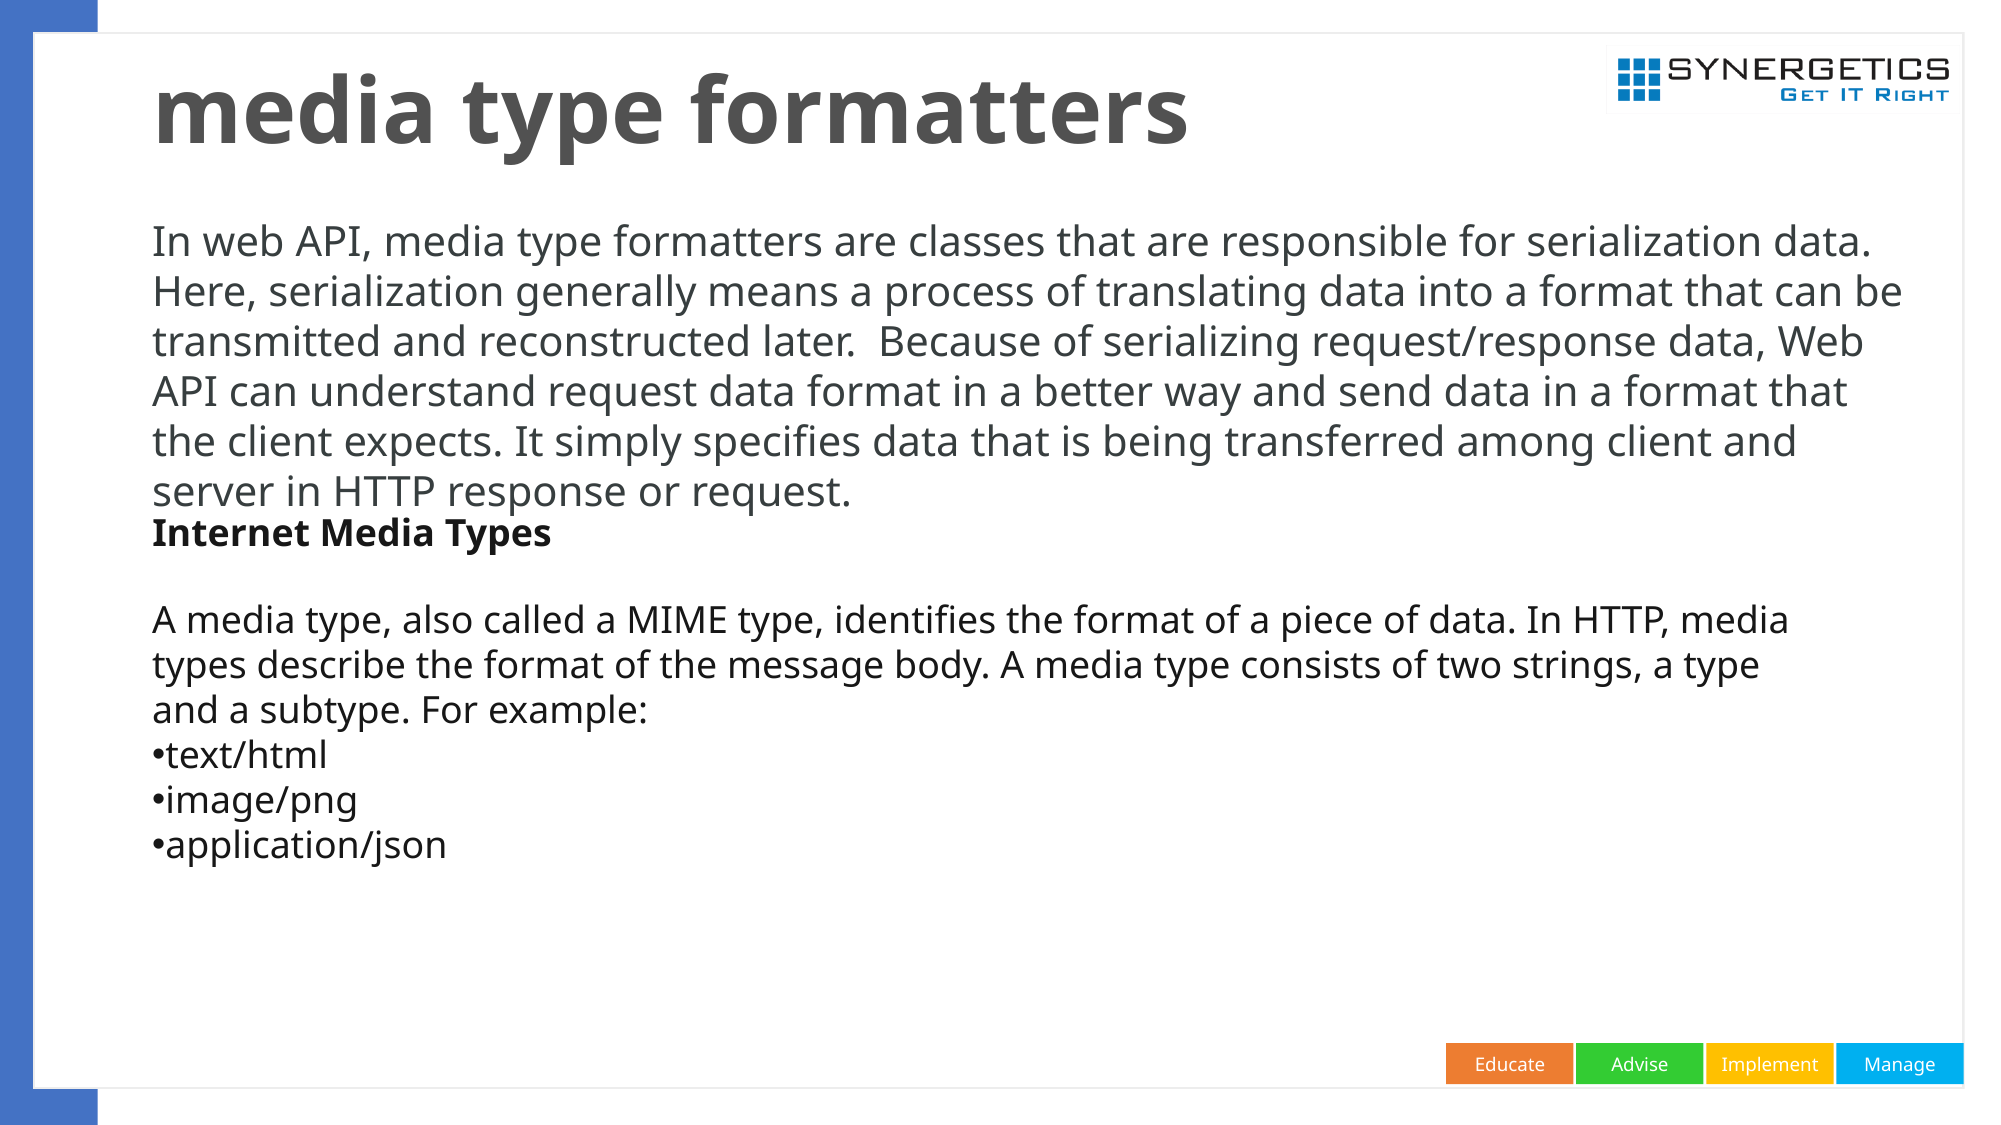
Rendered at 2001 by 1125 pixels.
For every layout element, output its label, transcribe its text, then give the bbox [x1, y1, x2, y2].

text_box A media type, also called a MIME type, identifies the format of a piece of data. In HTTP, media types describe the format of the message body. A media type consists of two strings, a type and a subtype. For example: text/html image/png application/json [137, 588, 1810, 874]
title media type formatters [137, 59, 1863, 207]
picture [1606, 45, 1960, 114]
text_box Internet Media Types [137, 501, 1138, 562]
text_box In web API, media type formatters are classes that are responsible for serialization data. Here, serialization generally means a process of translating data into a format that can be transmitted and reconstructed later. Because of serializing request/response data, Web API can understand request data format in a better way and send data in a format that the client expects. It simply specifies data that is being transferred among client and server in HTTP response or request. [137, 207, 1923, 523]
